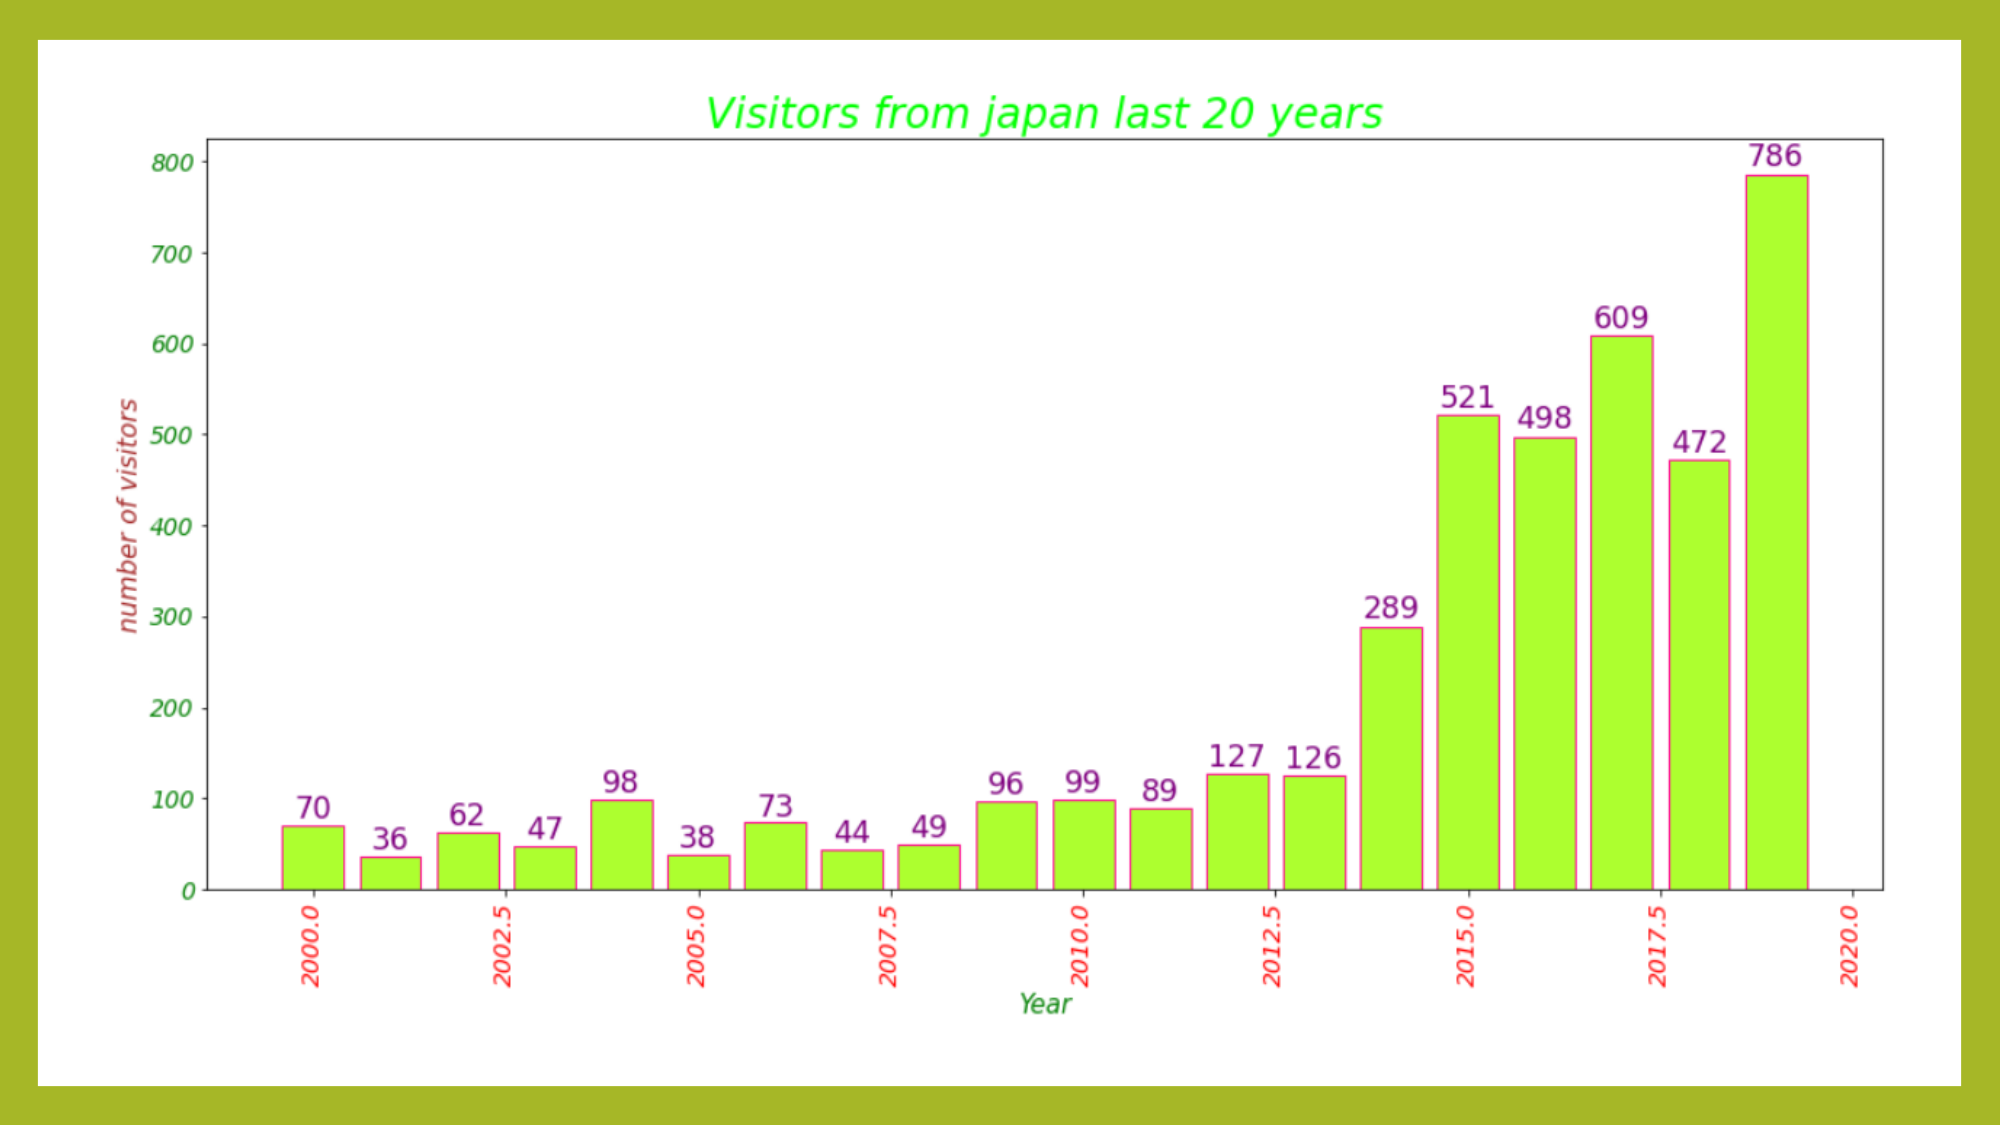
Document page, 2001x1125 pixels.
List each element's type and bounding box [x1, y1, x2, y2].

picture [63, 78, 1932, 1052]
